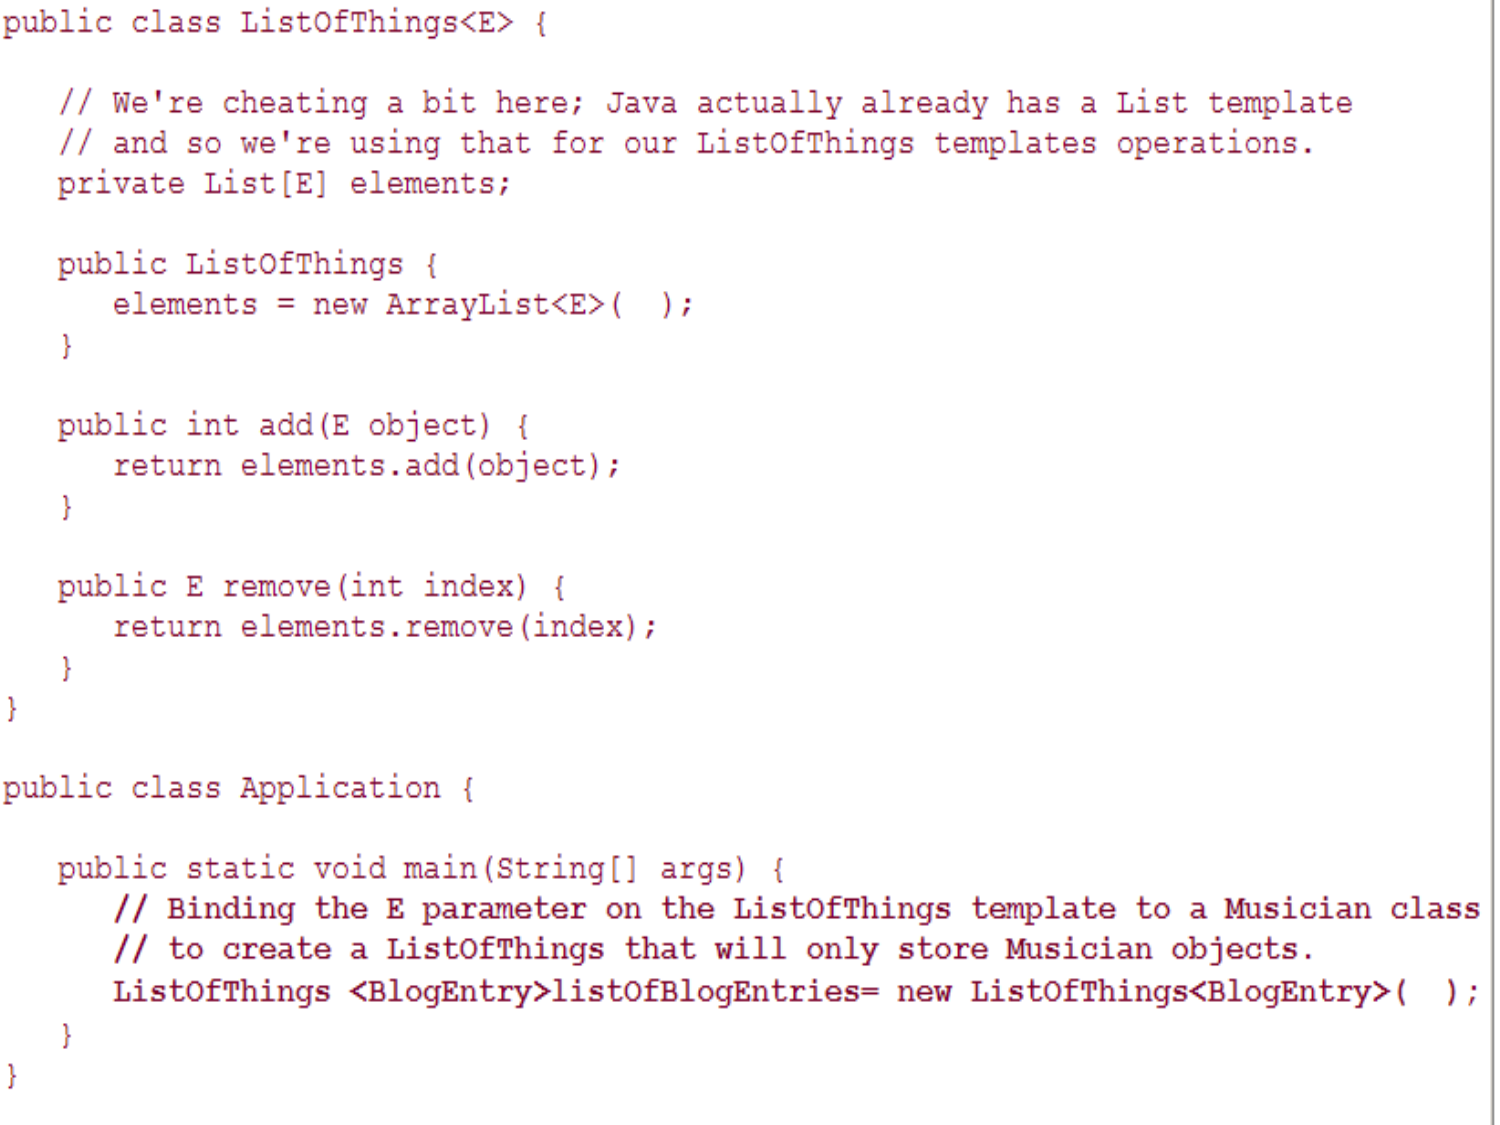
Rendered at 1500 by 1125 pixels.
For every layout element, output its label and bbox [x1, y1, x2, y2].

list [0, 0, 1500, 1125]
